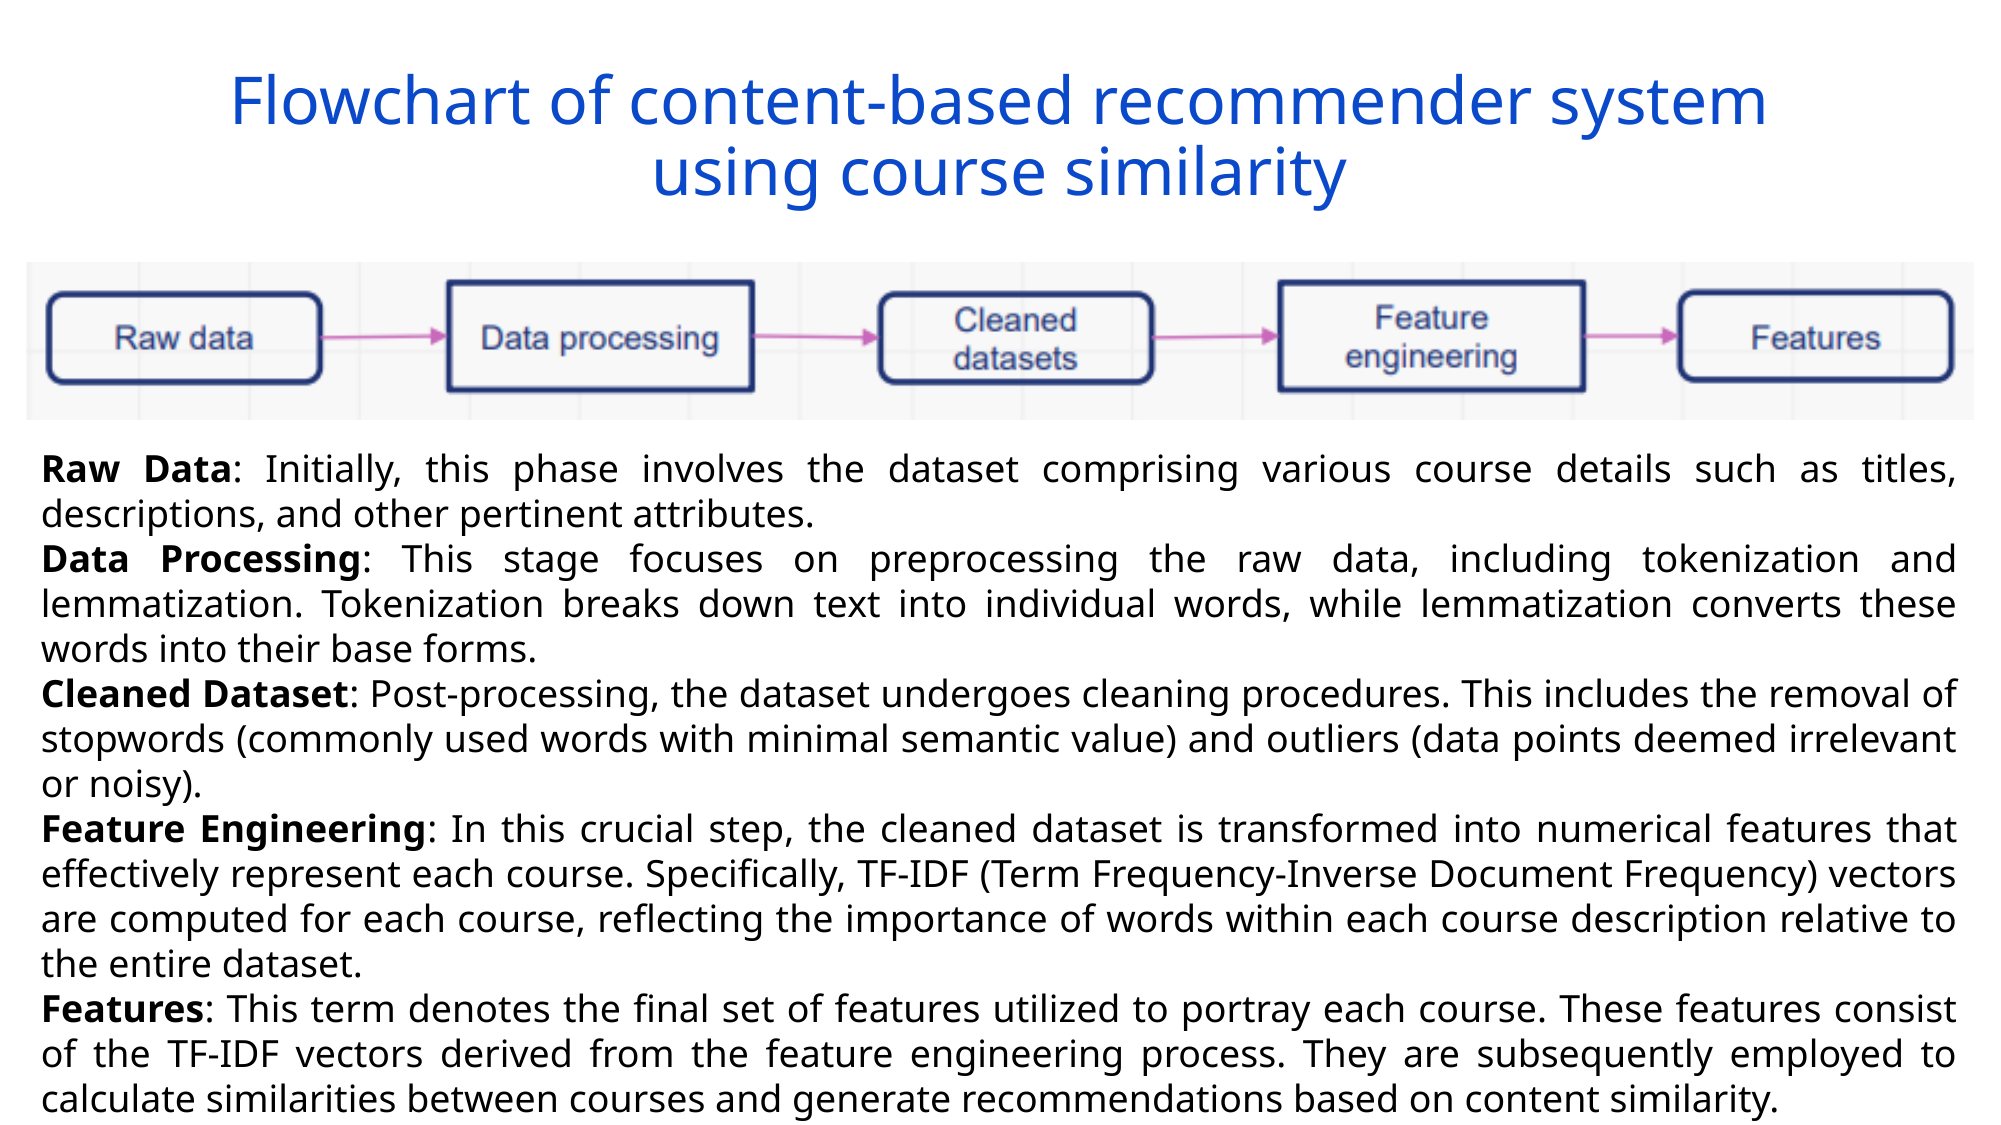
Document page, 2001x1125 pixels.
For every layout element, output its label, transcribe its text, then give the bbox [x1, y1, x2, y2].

text_box Raw Data: Initially, this phase involves the dataset comprising various course details such as titles, descriptions, and other pertinent attributes. Data Processing: This stage focuses on preprocessing the raw data, including tokenization and lemmatization. Tokenization breaks down text into individual words, while lemmatization converts these words into their base forms. Cleaned Dataset: Post-processing, the dataset undergoes cleaning procedures. This includes the removal of stopwords (commonly used words with minimal semantic value) and outliers (data points deemed irrelevant or noisy). Feature Engineering: In this crucial step, the cleaned dataset is transformed into numerical features that effectively represent each course. Specifically, TF-IDF (Term Frequency-Inverse Document Frequency) vectors are computed for each course, reflecting the importance of words within each course description relative to the entire dataset. Features: This term denotes the final set of features utilized to portray each course. These features consist of the TF-IDF vectors derived from the feature engineering process. They are subsequently employed to calculate similarities between courses and generate recommendations based on content similarity. This breakdown illustrates the sequential stages involved in transforming raw data into a structured format suitable for building and implementing a course recommendation system based on machine learning models. [26, 437, 1974, 1125]
title Flowchart of content-based recommender system using course similarity [137, 59, 1863, 218]
picture [26, 262, 1974, 420]
